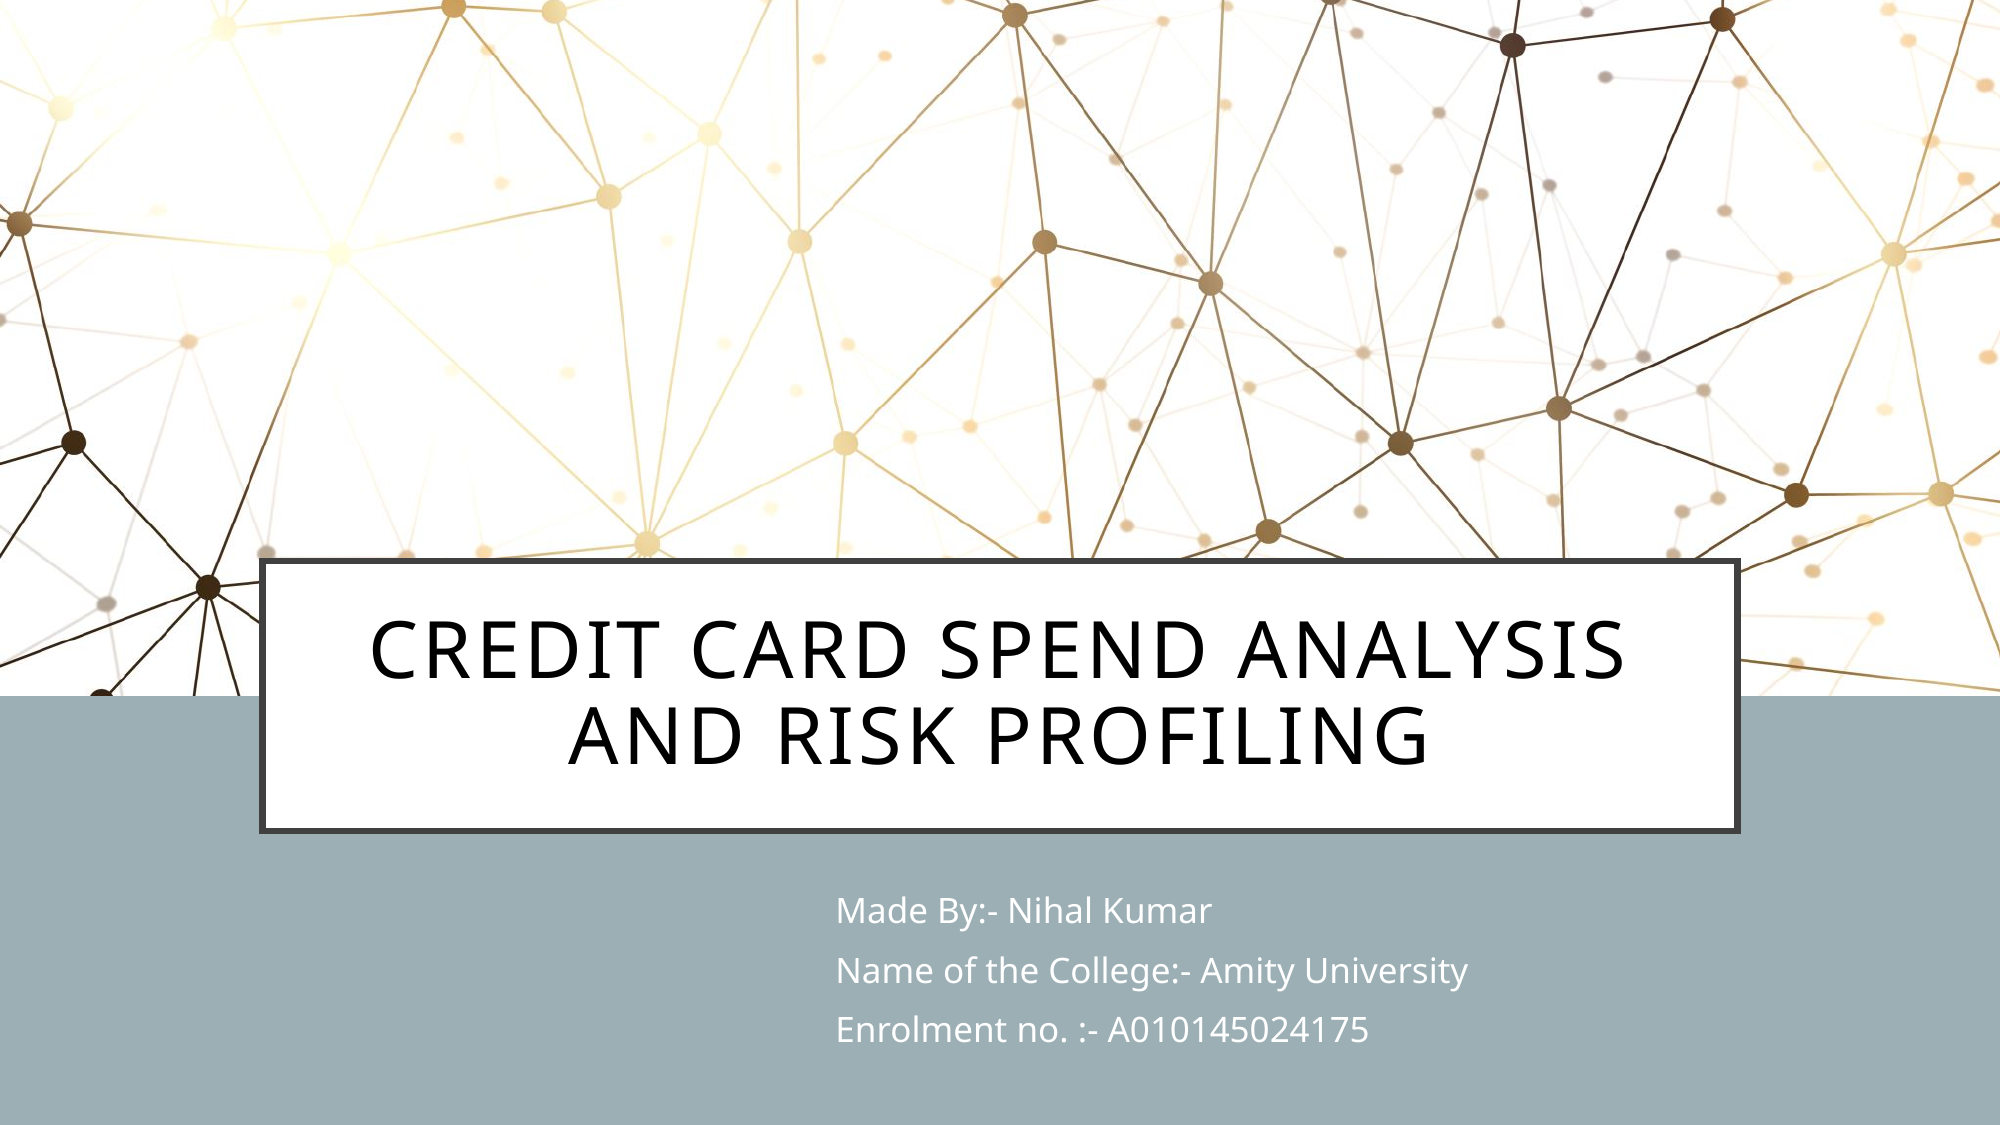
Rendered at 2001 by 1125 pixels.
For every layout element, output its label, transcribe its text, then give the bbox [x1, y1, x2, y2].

subtitle Made By:- Nihal Kumar Name of the College:- Amity University Enrolment no. :- A010145024175 [262, 881, 1738, 1092]
picture [0, 0, 2000, 696]
title Credit Card Spend Analysis and risk profiling [259, 696, 1741, 834]
